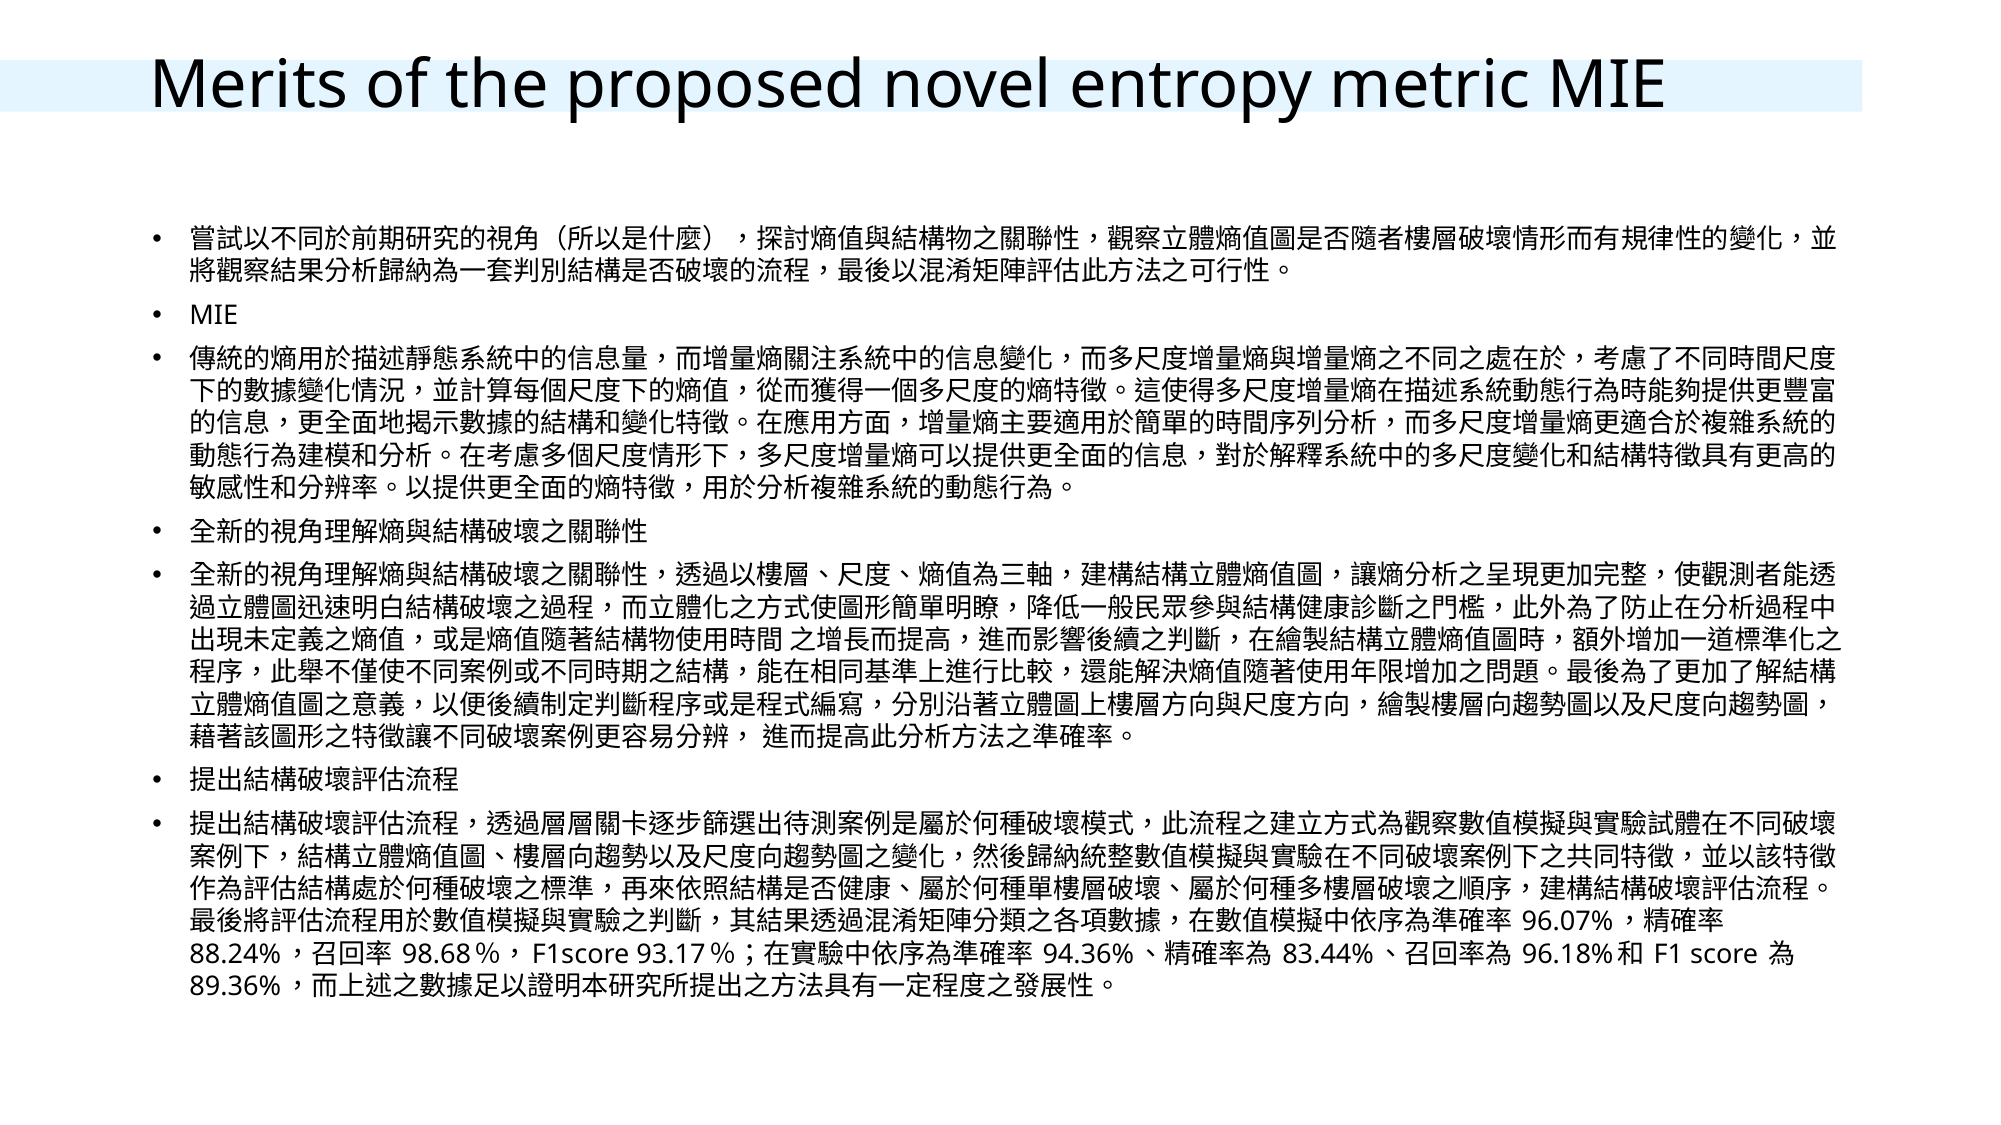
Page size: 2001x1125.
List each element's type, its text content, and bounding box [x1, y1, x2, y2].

title Merits of the proposed novel entropy metric MIE [0, 59, 1863, 112]
list 嘗試以不同於前期研究的視角（所以是什麼），探討熵值與結構物之關聯性，觀察立體熵值圖是否隨者樓層破壞情形而有規律性的變化，並將觀察結果分析歸納為一套判別結構是否破壞的流程，最後以混淆矩陣評估此方法之可行性。 MIE 傳統的熵用於描述靜態系統中的信息量，而增量熵關注系統中的信息變化，而多尺度增量熵與增量熵之不同之處在於，考慮了不同時間尺度下的數據變化情況，並計算每個尺度下的熵值，從而獲得一個多尺度的熵特徵。這使得多尺度增量熵在描述系統動態行為時能夠提供更豐富的信息，更全面地揭示數據的結構和變化特徵。在應用方面，增量熵主要適用於簡單的時間序列分析，而多尺度增量熵更適合於複雜系統的動態行為建模和分析。在考慮多個尺度情形下，多尺度增量熵可以提供更全面的信息，對於解釋系統中的多尺度變化和結構特徵具有更高的敏感性和分辨率。以提供更全面的熵特徵，用於分析複雜系統的動態行為。 全新的視角理解熵與結構破壞之關聯性 全新的視角理解熵與結構破壞之關聯性，透過以樓層、尺度、熵值為三軸，建構結構立體熵值圖，讓熵分析之呈現更加完整，使觀測者能透過立體圖迅速明白結構破壞之過程，而立體化之方式使圖形簡單明瞭，降低一般民眾參與結構健康診斷之門檻，此外為了防止在分析過程中出現未定義之熵值，或是熵值隨著結構物使用時間 之增長而提高，進而影響後續之判斷，在繪製結構立體熵值圖時，額外增加一道標準化之程序，此舉不僅使不同案例或不同時期之結構，能在相同基準上進行比較，還能解決熵值隨著使用年限增加之問題。最後為了更加了解結構立體熵值圖之意義，以便後續制定判斷程序或是程式編寫，分別沿著立體圖上樓層方向與尺度方向，繪製樓層向趨勢圖以及尺度向趨勢圖，藉著該圖形之特徵讓不同破壞案例更容易分辨， 進而提高此分析方法之準確率。 提出結構破壞評估流程 提出結構破壞評估流程，透過層層關卡逐步篩選出待測案例是屬於何種破壞模式，此流程之建立方式為觀察數值模擬與實驗試體在不同破壞案例下，結構立體熵值圖、樓層向趨勢以及尺度向趨勢圖之變化，然後歸納統整數值模擬與實驗在不同破壞案例下之共同特徵，並以該特徵作為評估結構處於何種破壞之標準，再來依照結構是否健康、屬於何種單樓層破壞、屬於何種多樓層破壞之順序，建構結構破壞評估流程。最後將評估流程用於數值模擬與實驗之判斷，其結果透過混淆矩陣分類之各項數據，在數值模擬中依序為準確率 96.07%，精確率 88.24%，召回率 98.68％，F1score 93.17％；在實驗中依序為準確率 94.36%、精確率為 83.44%、召回率為 96.18%和 F1 score 為 89.36%，而上述之數據足以證明本研究所提出之方法具有一定程度之發展性。 [137, 214, 1863, 1014]
